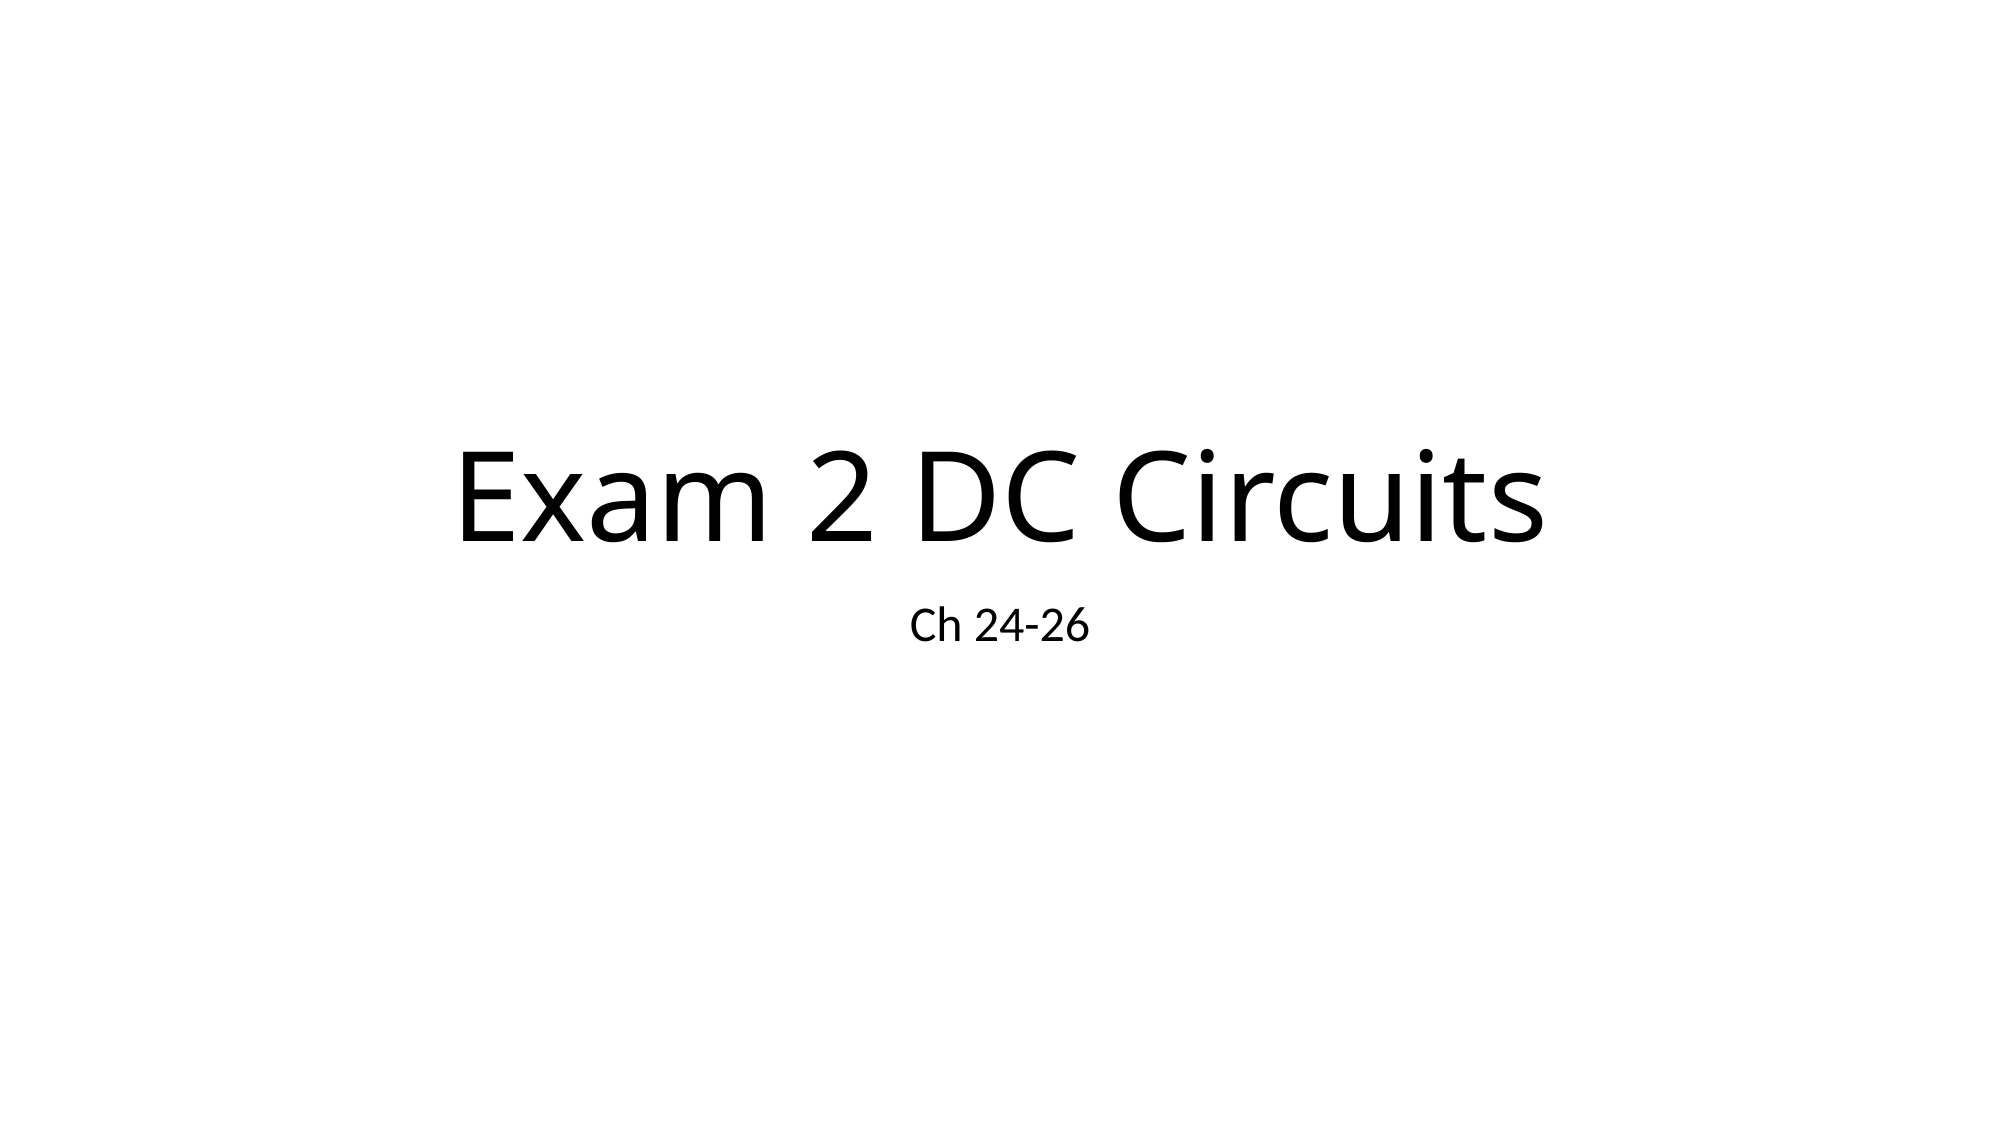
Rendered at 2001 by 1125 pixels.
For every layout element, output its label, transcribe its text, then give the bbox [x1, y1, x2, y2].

subtitle Ch 24-26 [249, 590, 1750, 863]
title Exam 2 DC Circuits [249, 184, 1750, 576]
